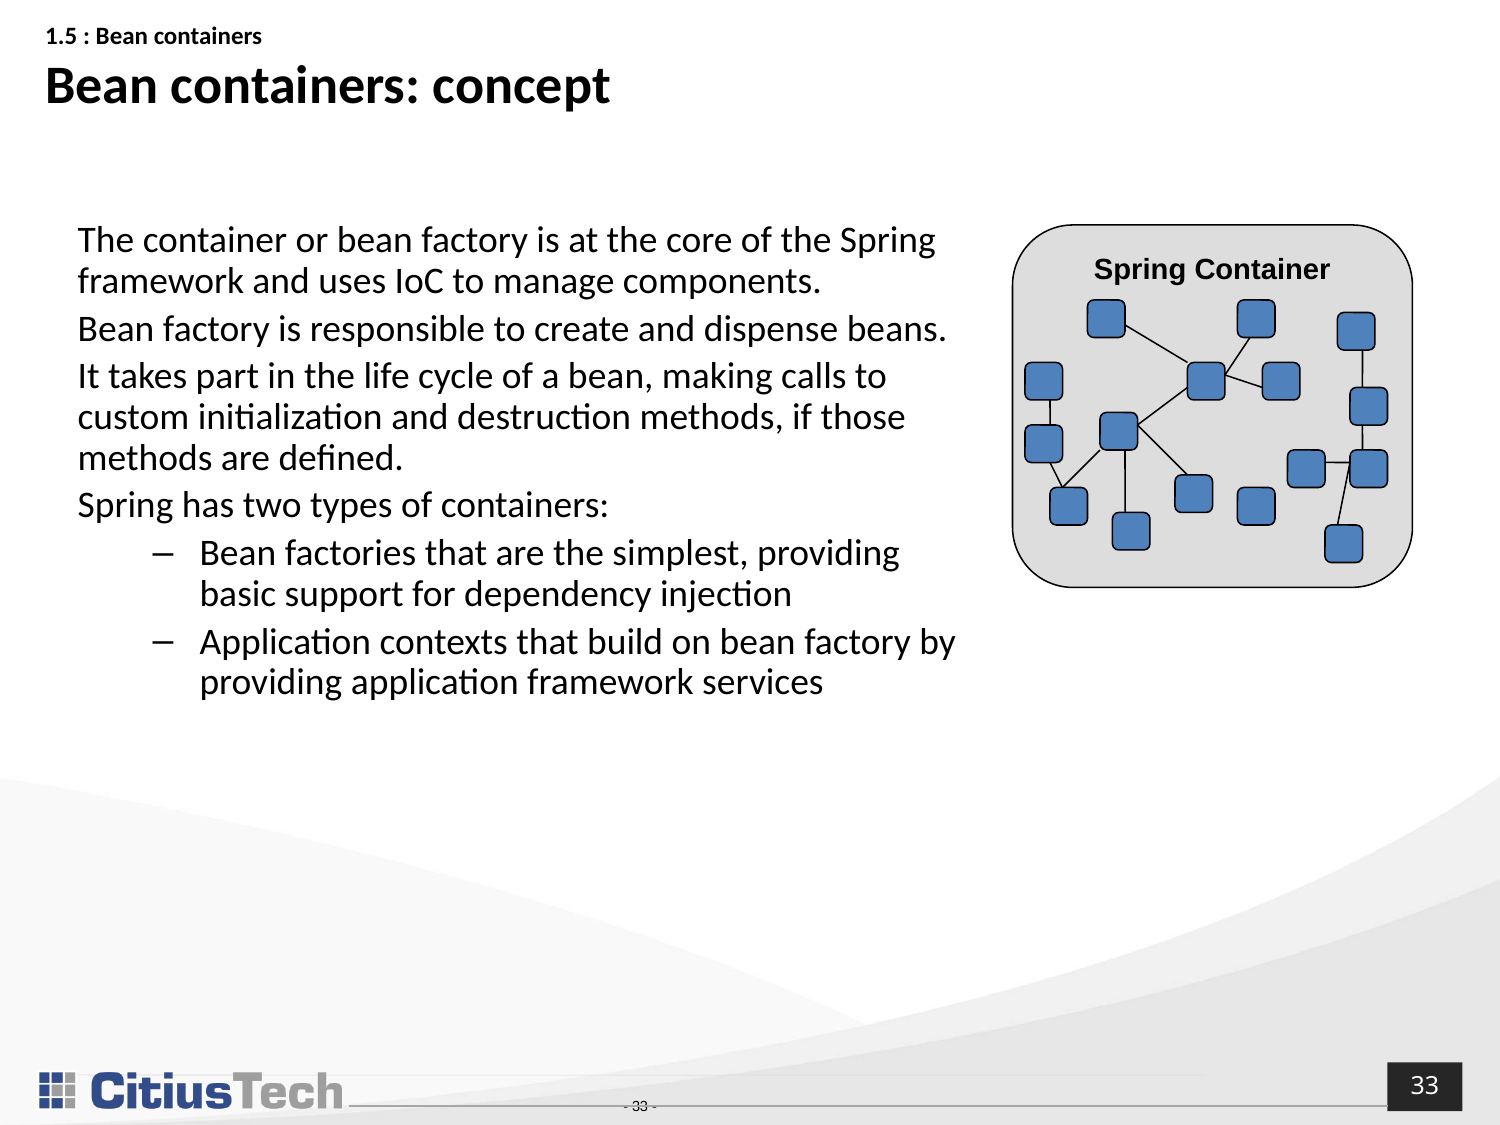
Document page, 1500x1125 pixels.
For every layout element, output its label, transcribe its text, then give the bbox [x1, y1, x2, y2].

text_box [1024, 362, 1063, 400]
text_box [1187, 362, 1225, 400]
title 1.5 : Bean containers Bean containers: concept [30, 21, 1478, 113]
picture [0, 0, 1500, 1125]
text_box [1099, 412, 1138, 451]
text_box [1237, 299, 1276, 338]
text_box [112, 587, 938, 925]
text_box Spring Container [1012, 224, 1413, 588]
text_box [1349, 449, 1388, 488]
text_box [1262, 362, 1300, 400]
text_box [1324, 524, 1363, 563]
text_box [1287, 449, 1326, 488]
text_box [1174, 474, 1213, 513]
text_box [1024, 424, 1063, 463]
text_box [1112, 512, 1150, 550]
text_box [1237, 487, 1276, 526]
list The container or bean factory is at the core of the Spring framework and uses IoC to manage components. Bean factory is responsible to create and dispense beans. It takes part in the life cycle of a bean, making calls to custom initialization and destruction methods, if those methods are defined. Spring has two types of containers: Bean factories that are the simplest, providing basic support for dependency injection Application contexts that build on bean factory by providing application framework services [62, 212, 988, 956]
text_box [1049, 487, 1088, 526]
text_box [1087, 299, 1126, 338]
text_box [1337, 312, 1375, 351]
text_box [1349, 387, 1388, 426]
